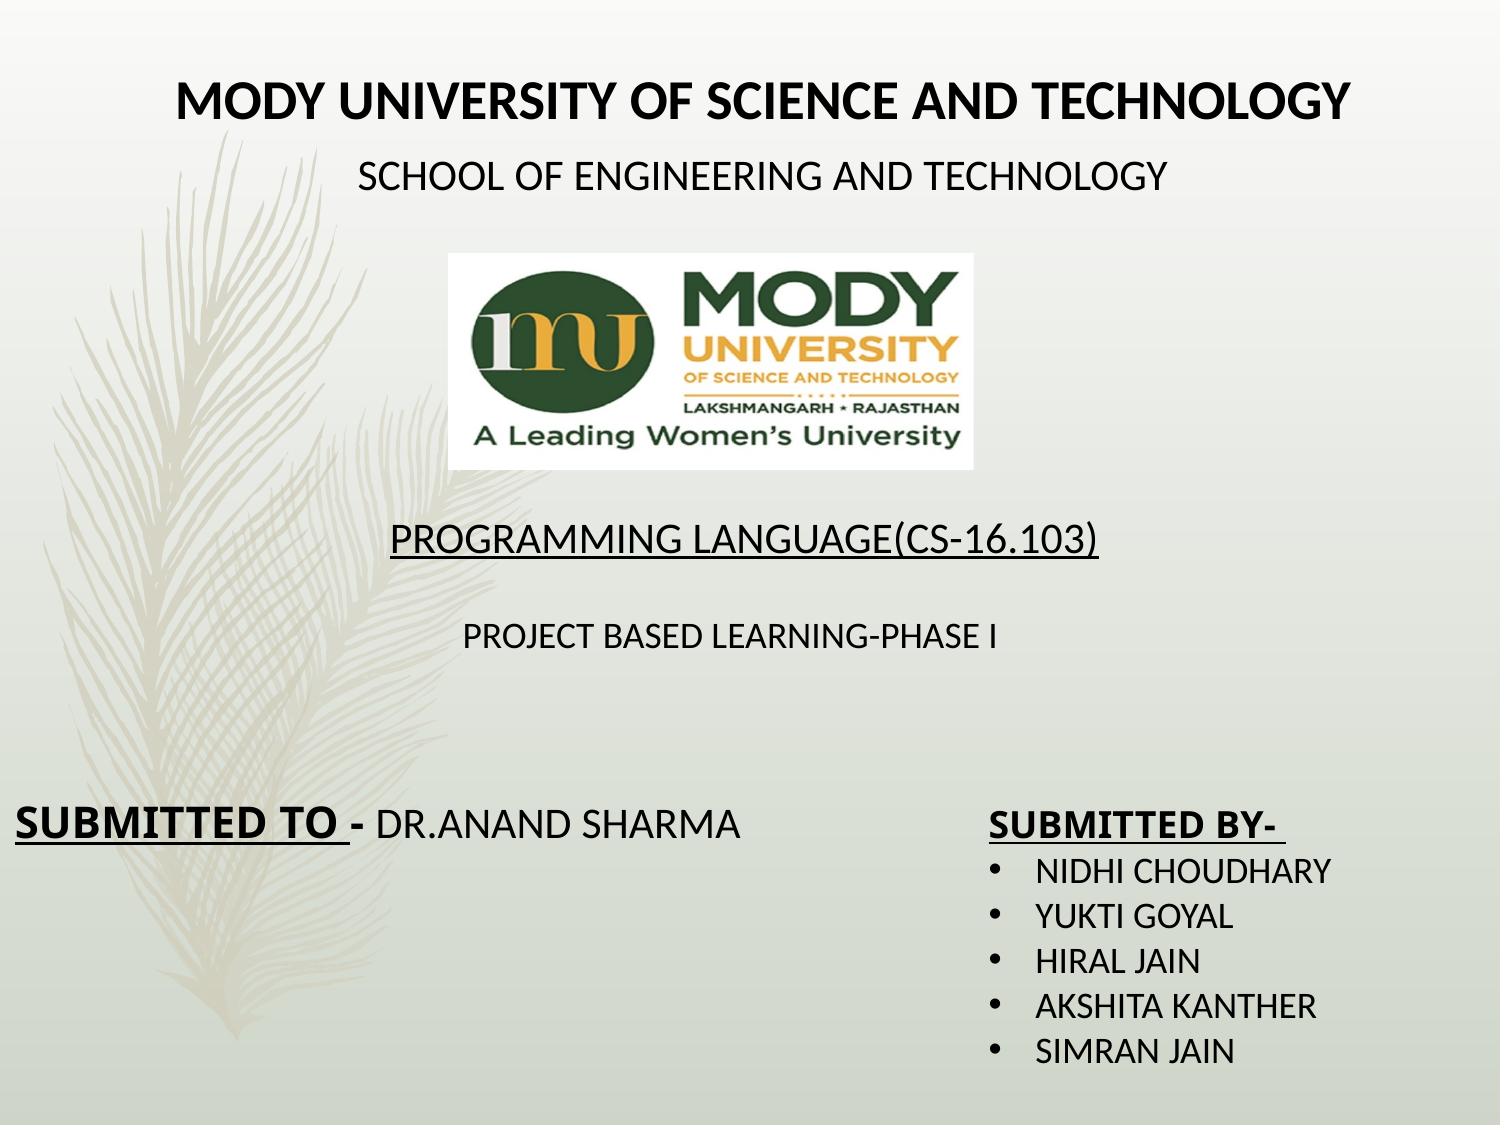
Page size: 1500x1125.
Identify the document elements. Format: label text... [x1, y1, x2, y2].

text_box PROGRAMMING LANGUAGE(CS-16.103) [375, 502, 1376, 570]
text_box SUBMITTED TO - DR.ANAND SHARMA [0, 787, 813, 908]
picture [447, 253, 974, 470]
text_box MODY UNIVERSITY OF SCIENCE AND TECHNOLOGY SCHOOL OF ENGINEERING AND TECHNOLOGY [126, 0, 1399, 207]
text_box PROJECT BASED LEARNING-PHASE I [448, 603, 1077, 664]
text_box SUBMITTED BY- NIDHI CHOUDHARY YUKTI GOYAL HIRAL JAIN AKSHITA KANTHER SIMRAN JAIN [973, 793, 1377, 1079]
